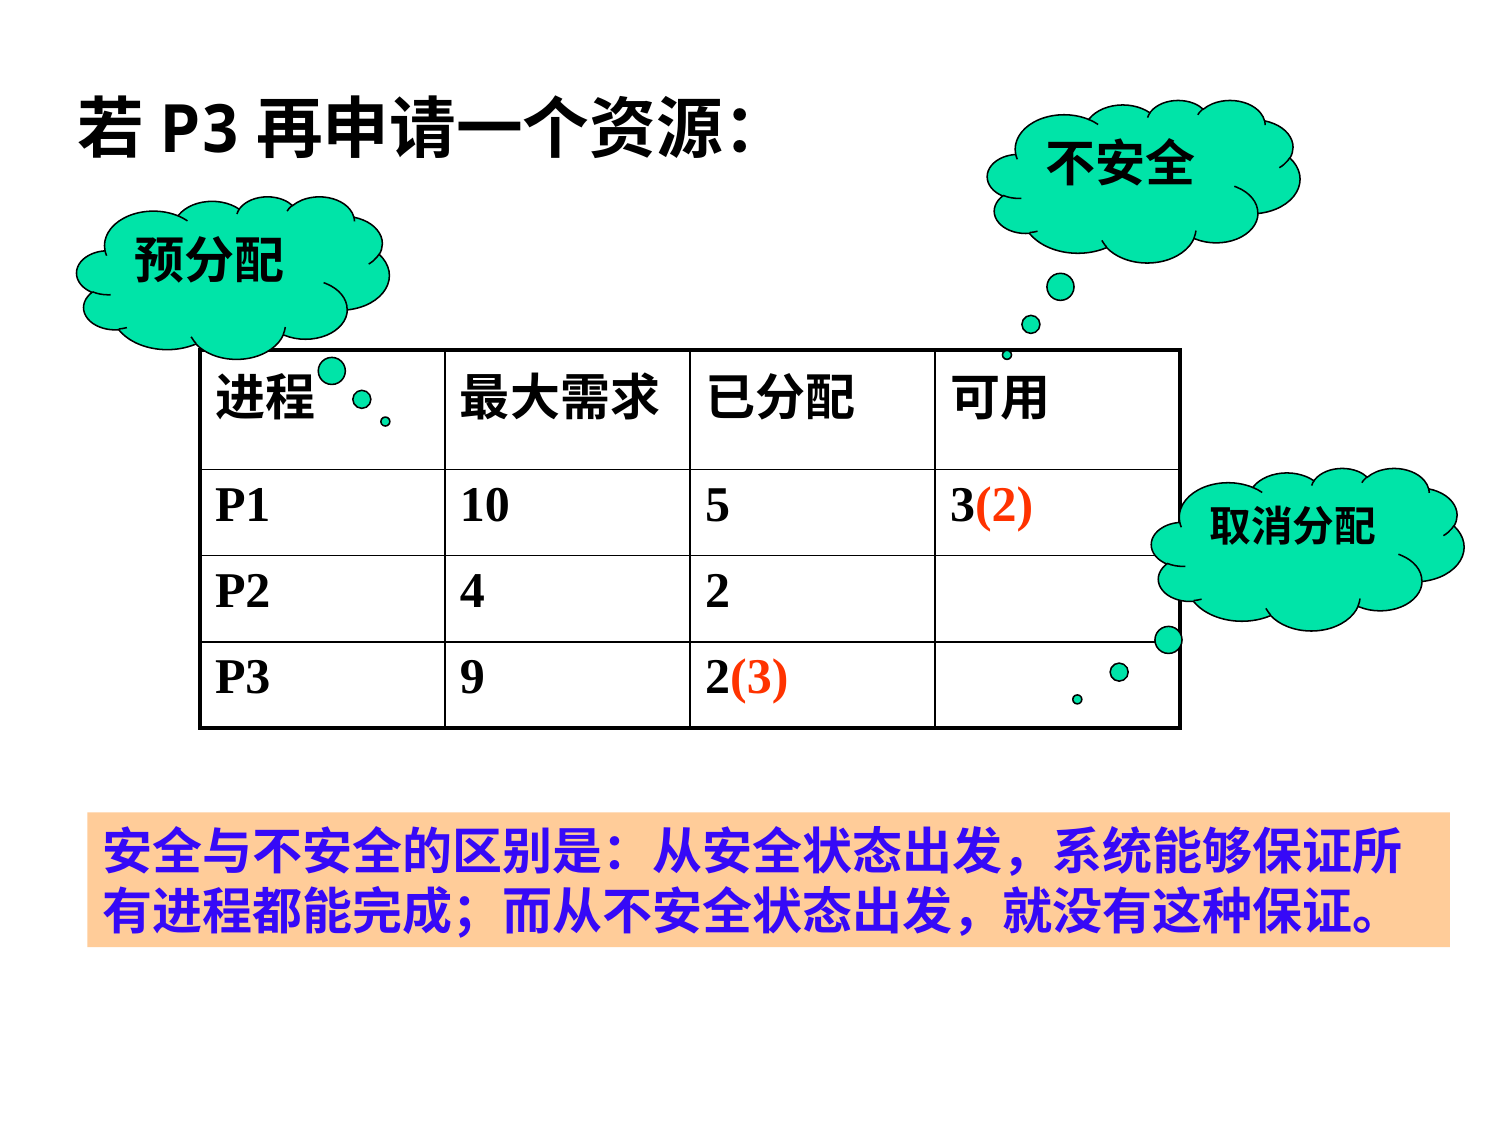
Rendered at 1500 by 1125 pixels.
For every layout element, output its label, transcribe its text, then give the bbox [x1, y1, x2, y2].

list 若P3再申请一个资源： [62, 77, 816, 179]
text_box 不安全 [1021, 315, 1040, 334]
table_header 进程 [202, 352, 444, 469]
text_box 取消分配 [1110, 663, 1129, 682]
table_cell 4 [446, 556, 689, 641]
text_box 安全与不安全的区别是：从安全状态出发，系统能够保证所有进程都能完成；而从不安全状态出发，就没有这种保证。 [87, 812, 1450, 948]
table_cell [936, 643, 1178, 726]
table_cell 10 [446, 470, 689, 555]
table_cell 3(2) [936, 470, 1178, 555]
table_cell 9 [446, 643, 689, 726]
table_header 可用 [936, 352, 1178, 469]
table_cell 5 [691, 470, 934, 555]
table_cell 2(3) [691, 643, 934, 726]
text_box 预分配 [352, 390, 371, 409]
table_cell P2 [202, 556, 444, 641]
text_box 不安全 [1046, 273, 1075, 301]
text_box 预分配 [380, 417, 390, 427]
text_box 预分配 [318, 357, 346, 385]
text_box 不安全 [1002, 350, 1012, 360]
text_box 取消分配 [1072, 694, 1082, 704]
text_box 取消分配 [1151, 468, 1465, 632]
table_cell P1 [202, 470, 444, 555]
table_cell P3 [202, 643, 444, 726]
table_cell [936, 556, 1178, 641]
table_header 已分配 [691, 352, 934, 469]
table_header 最大需求 [446, 352, 689, 469]
text_box 取消分配 [1154, 626, 1183, 654]
text_box 预分配 [76, 196, 390, 360]
table_cell 2 [691, 556, 934, 641]
text_box 不安全 [987, 100, 1301, 264]
